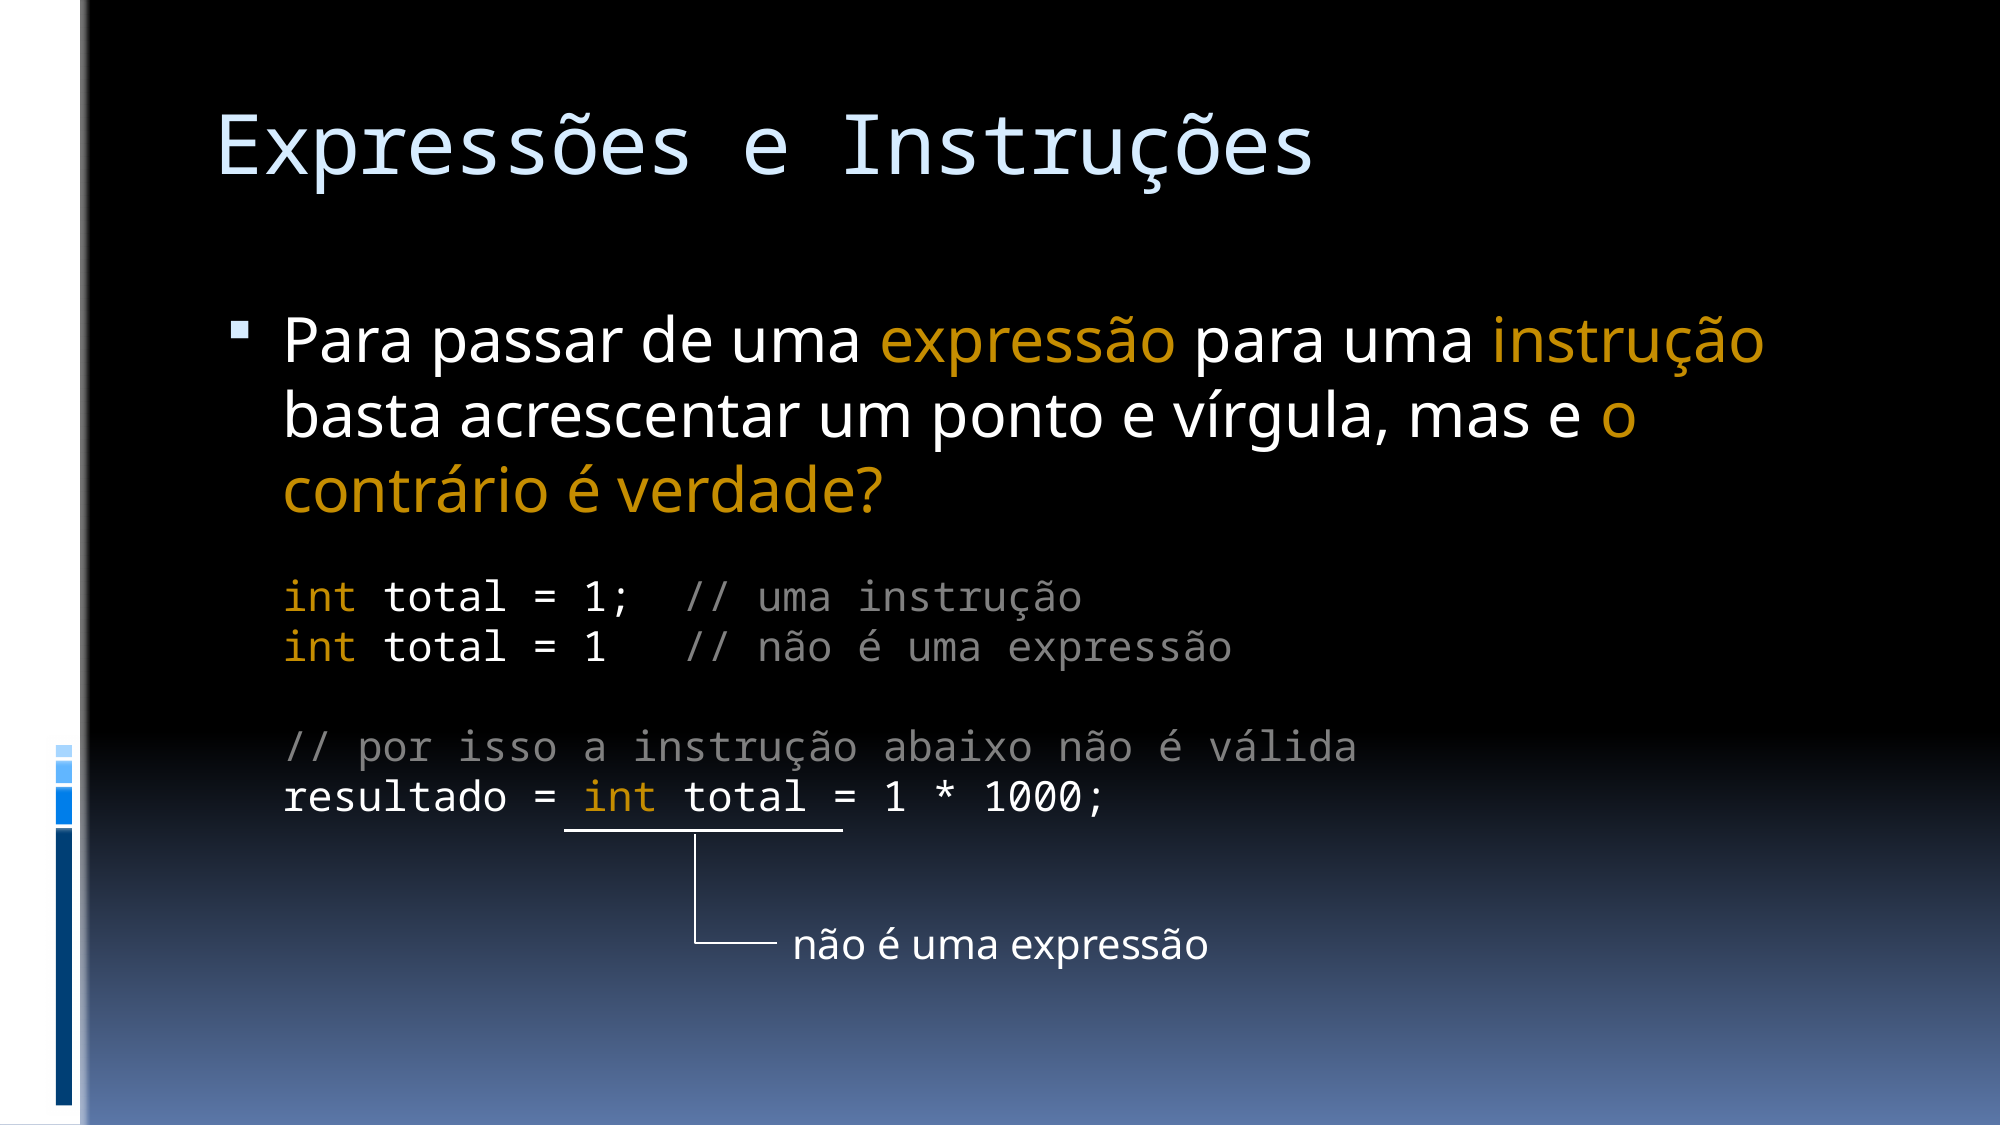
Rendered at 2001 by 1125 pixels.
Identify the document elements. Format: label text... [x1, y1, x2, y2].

title Expressões e Instruções [200, 83, 1900, 234]
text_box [694, 833, 778, 944]
text_box int total = 1; // uma instrução int total = 1 // não é uma expressão // por isso a instrução abaixo não é válida resultado = int total = 1 * 1000; [267, 562, 1417, 828]
text_box não é uma expressão [777, 910, 1246, 976]
list Para passar de uma expressão para uma instrução basta acrescentar um ponto e vírgula, mas e o contrário é verdade? [200, 292, 1900, 1043]
